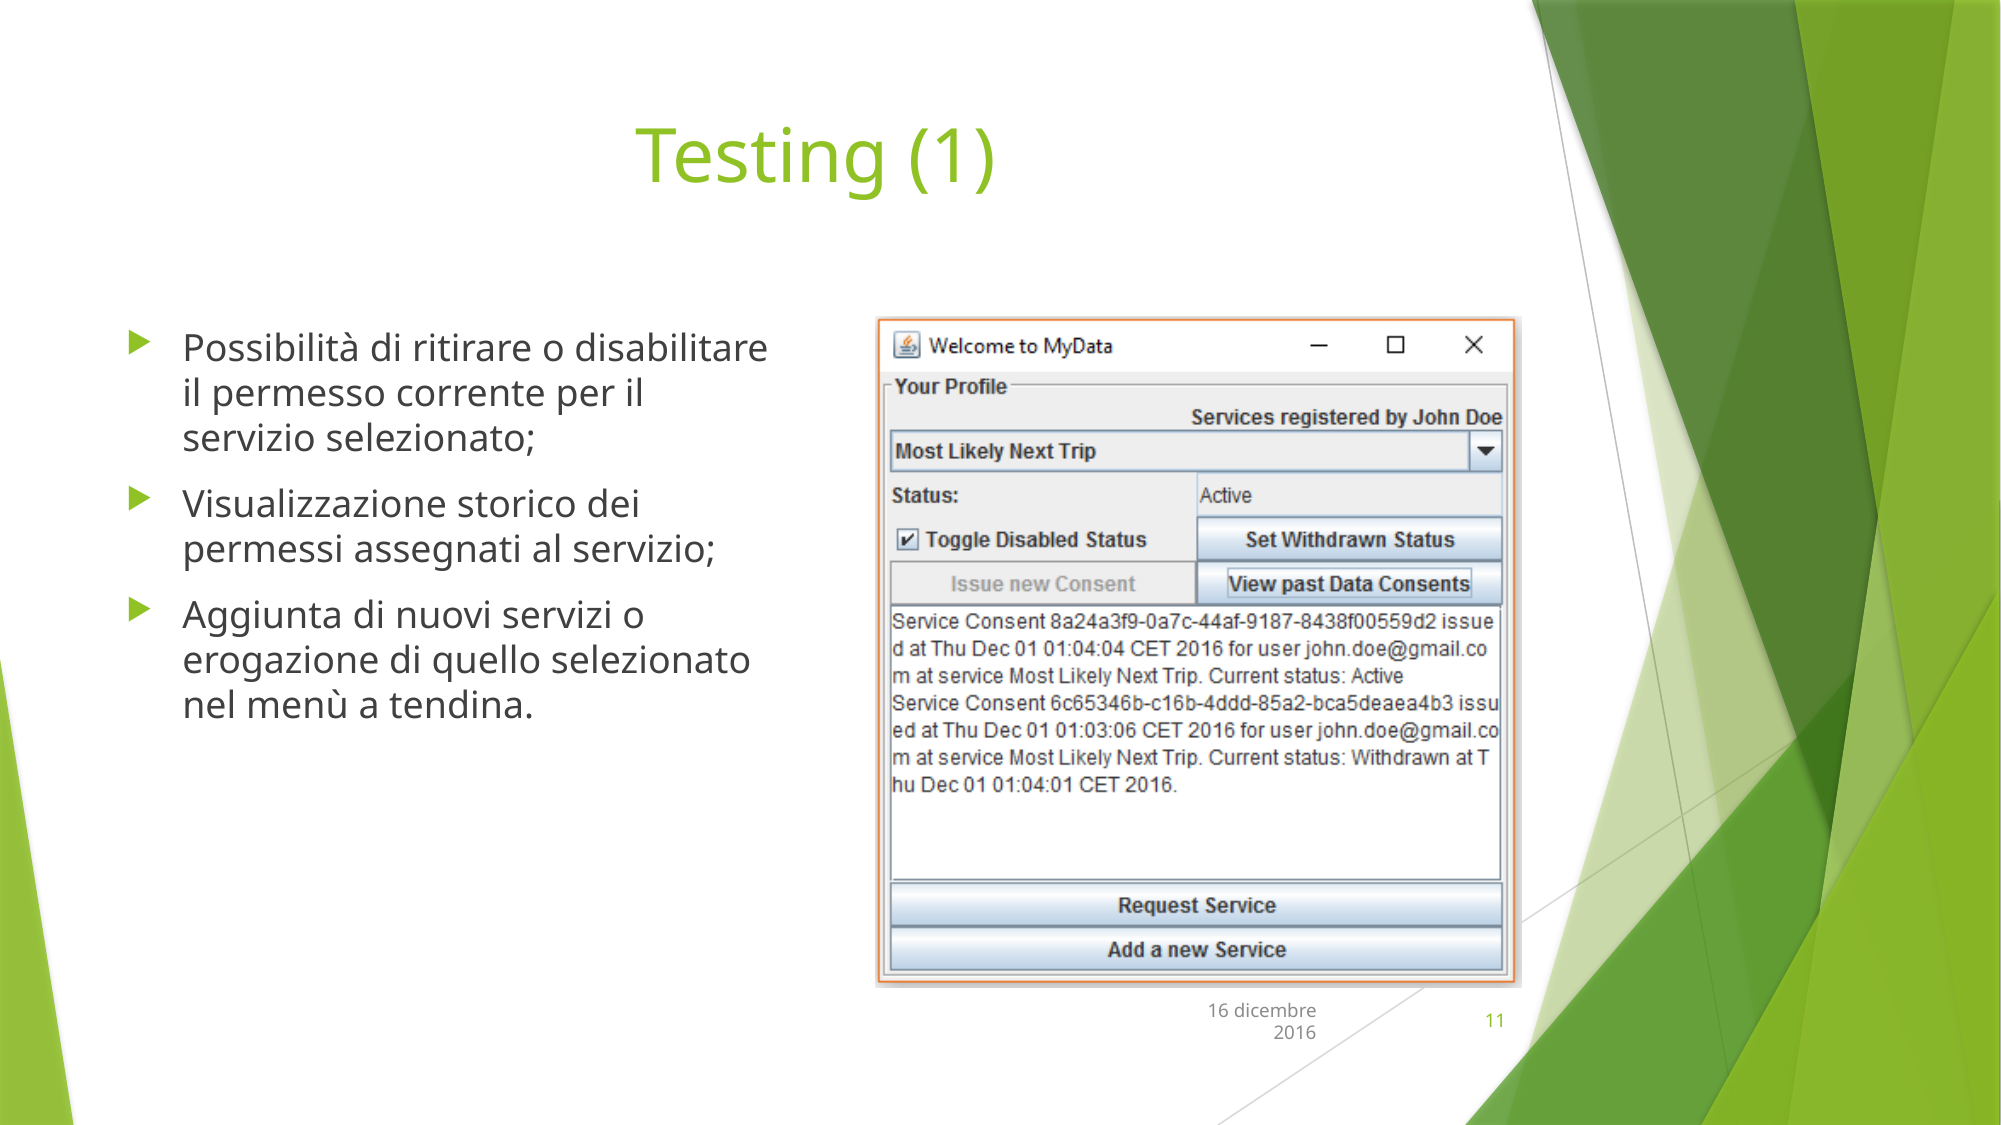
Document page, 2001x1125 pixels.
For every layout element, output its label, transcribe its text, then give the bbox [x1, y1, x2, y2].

picture [875, 316, 1522, 989]
title Testing (1) [111, 99, 1522, 317]
slide_number 16 dicembre 2016 [1181, 997, 1332, 1051]
list Possibilità di ritirare o disabilitare il permesso corrente per il servizio selezionato; Visualizzazione storico dei permessi assegnati al servizio; Aggiunta di nuovi servizi o erogazione di quello selezionato nel menù a tendina. [111, 316, 798, 991]
slide_number 11 [1409, 996, 1522, 1051]
